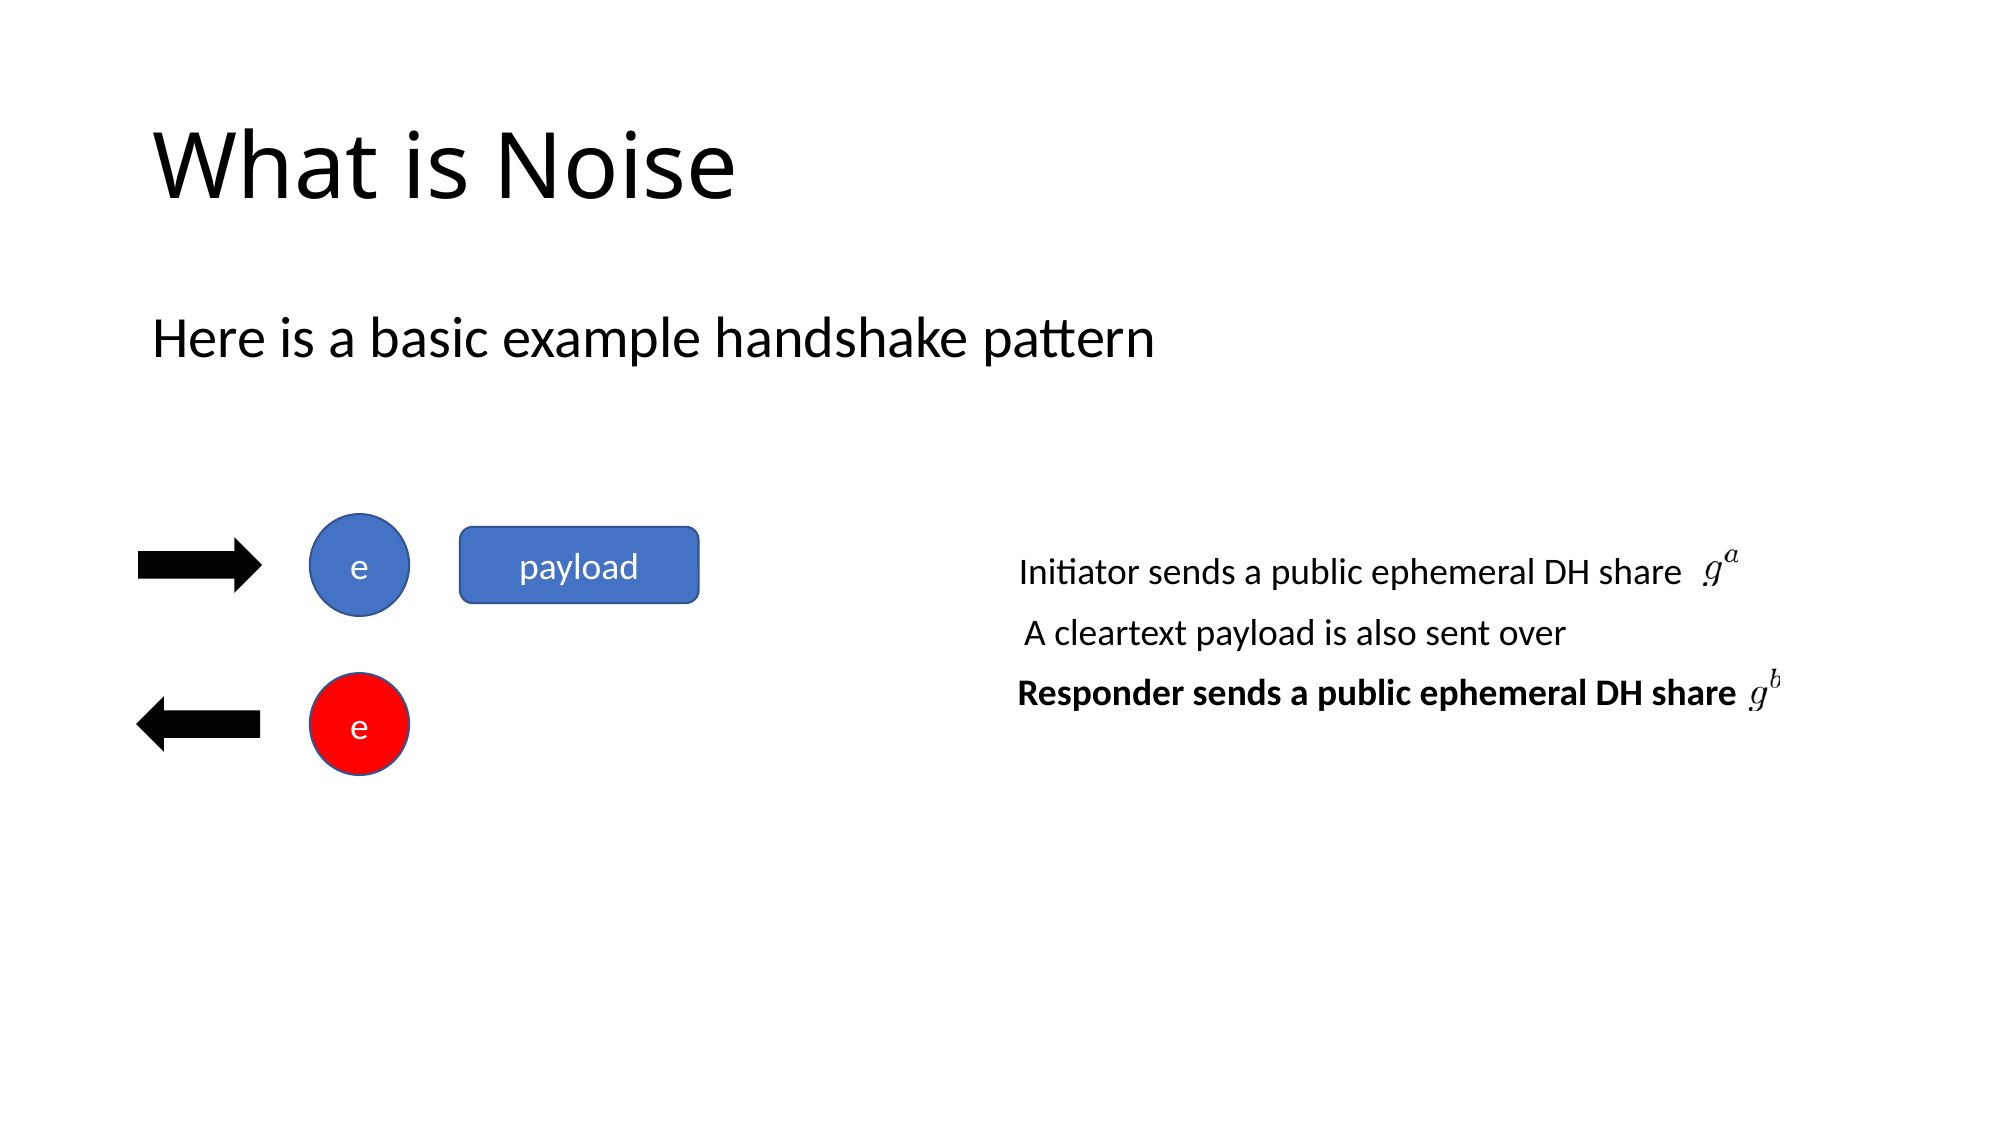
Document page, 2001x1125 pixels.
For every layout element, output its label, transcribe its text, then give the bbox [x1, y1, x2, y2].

title What is Noise [137, 59, 1863, 278]
text_box e [308, 672, 411, 777]
text_box payload [458, 525, 700, 605]
text_box Initiator sends a public ephemeral DH share [1004, 539, 1699, 600]
text_box [136, 696, 261, 752]
list Here is a basic example handshake pattern [137, 299, 1863, 1014]
picture [1702, 549, 1738, 586]
text_box Responder sends a public ephemeral DH share [1002, 660, 1762, 721]
text_box A cleartext payload is also sent over [1009, 600, 1583, 660]
text_box e [308, 513, 411, 617]
text_box [138, 537, 263, 593]
picture [1748, 668, 1780, 711]
